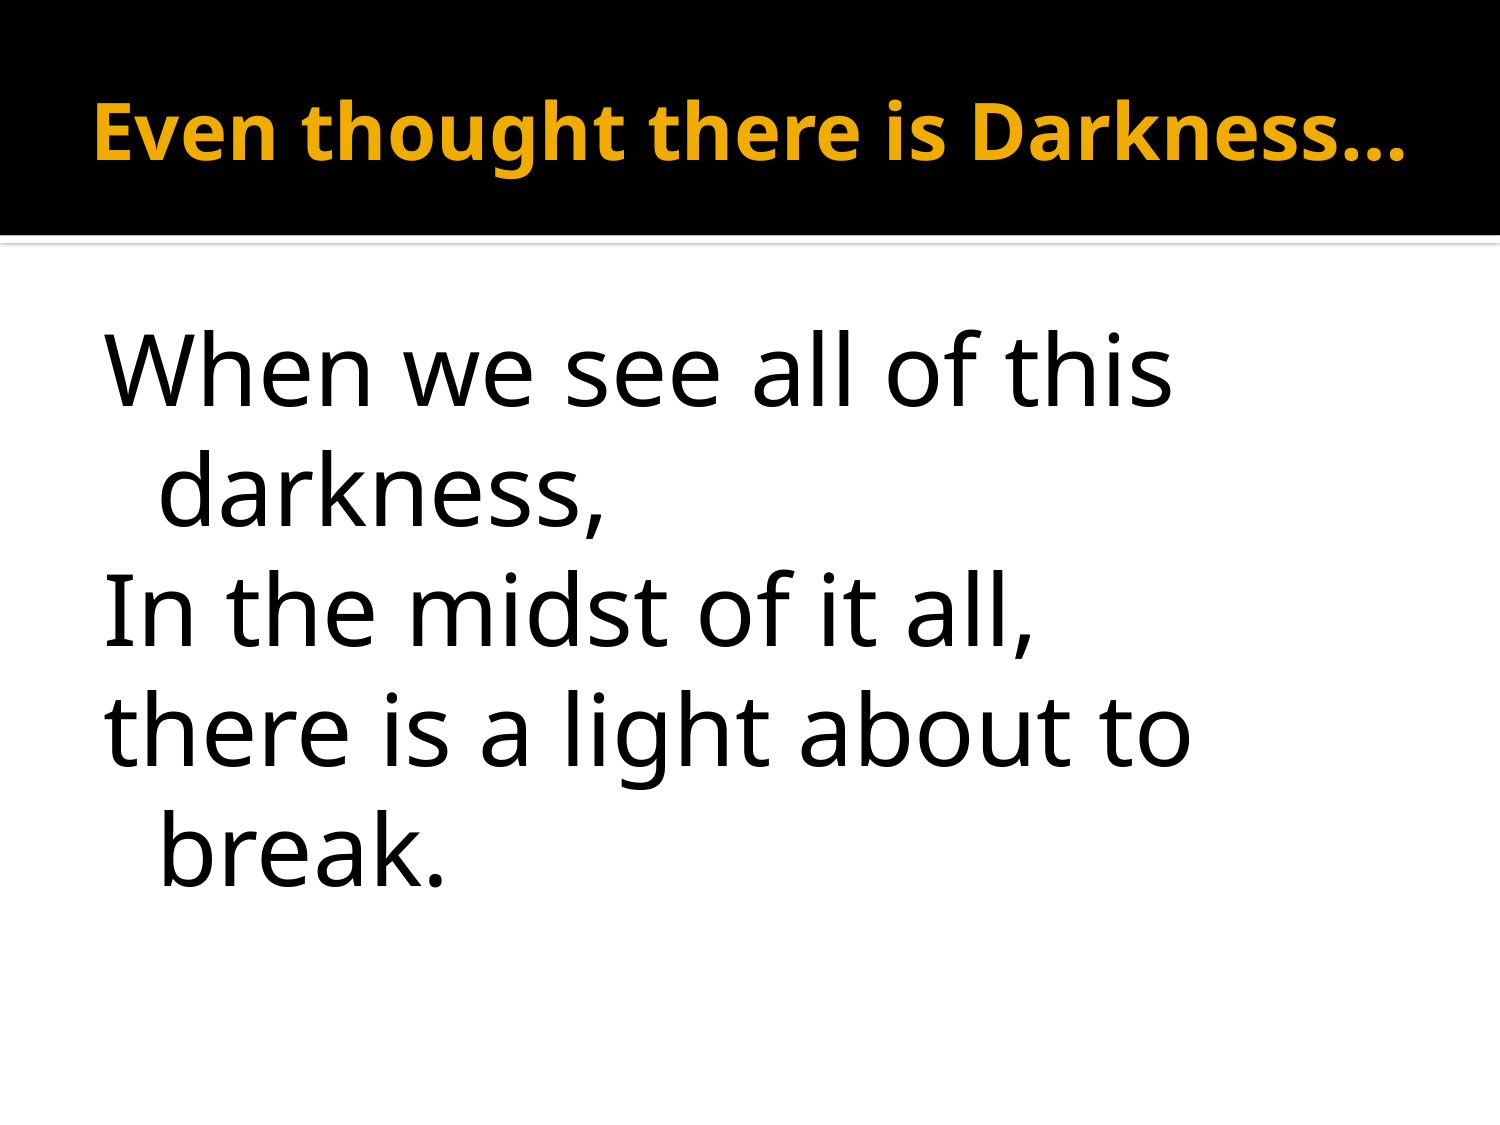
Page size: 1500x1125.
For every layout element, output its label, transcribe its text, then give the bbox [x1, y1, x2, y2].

list When we see all of this darkness, In the midst of it all, there is a light about to break. [75, 291, 1425, 1050]
title Even thought there is Darkness… [75, 25, 1425, 231]
